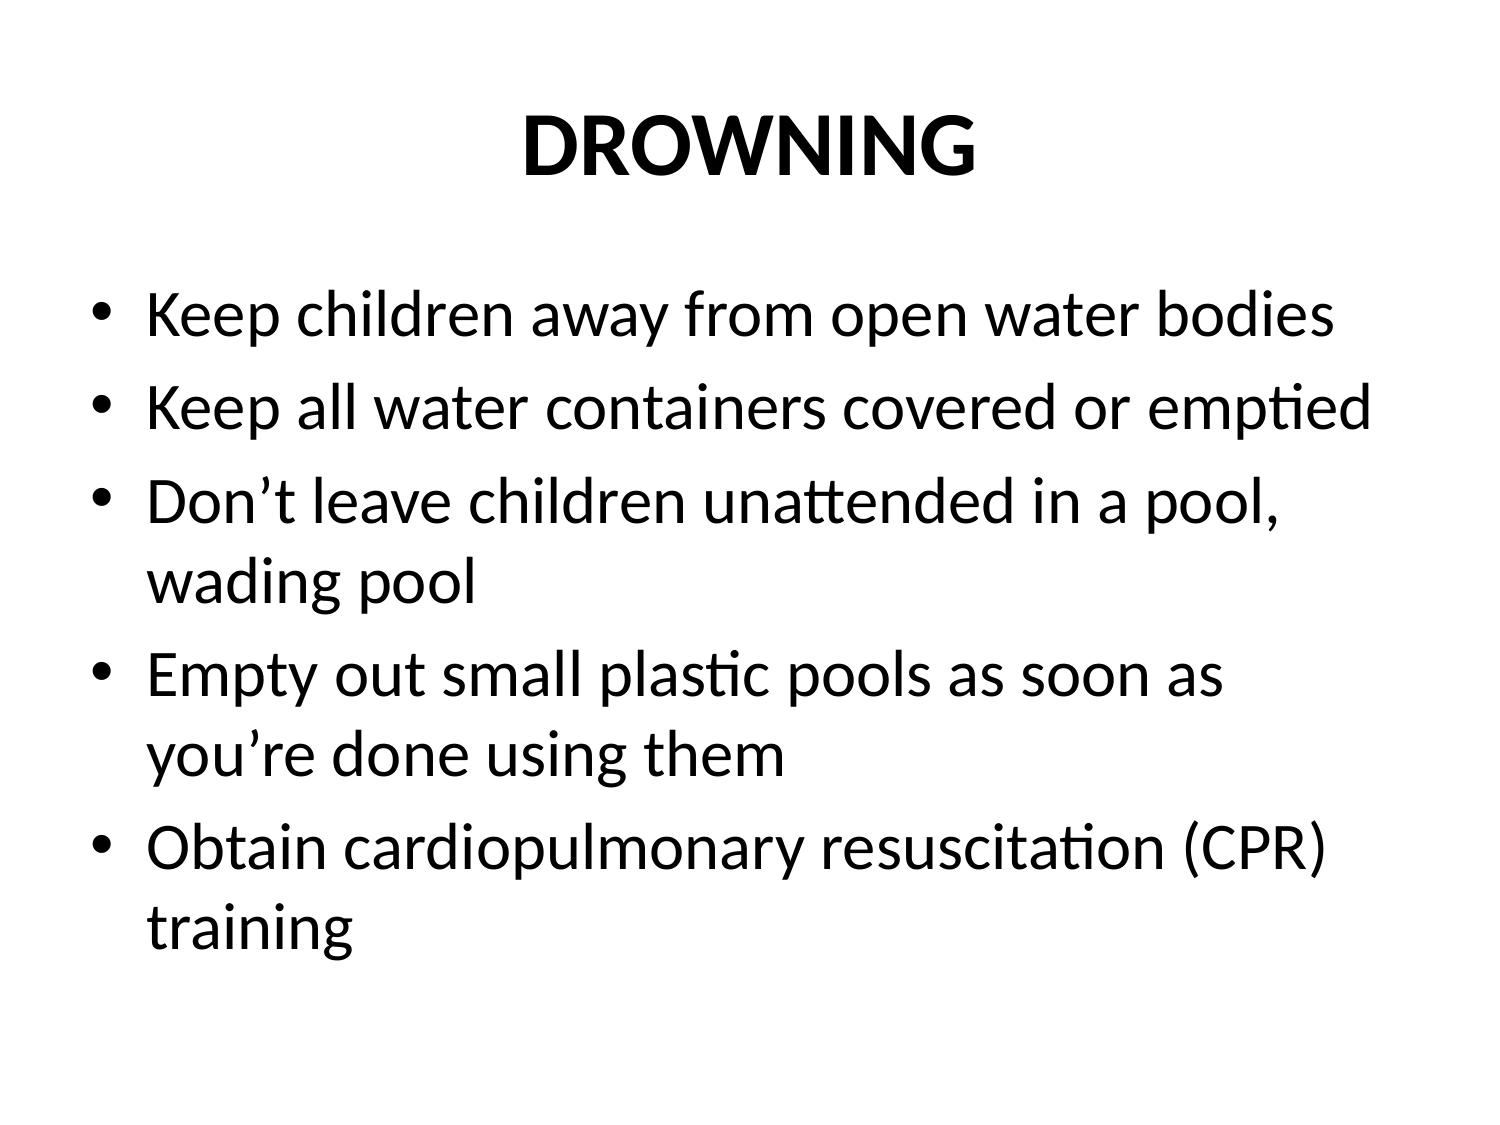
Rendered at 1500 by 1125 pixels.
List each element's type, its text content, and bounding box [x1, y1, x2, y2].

title DROWNING [75, 45, 1425, 233]
list Keep children away from open water bodies Keep all water containers covered or emptied Don’t leave children unattended in a pool, wading pool Empty out small plastic pools as soon as you’re done using them Obtain cardiopulmonary resuscitation (CPR) training [75, 262, 1425, 1005]
